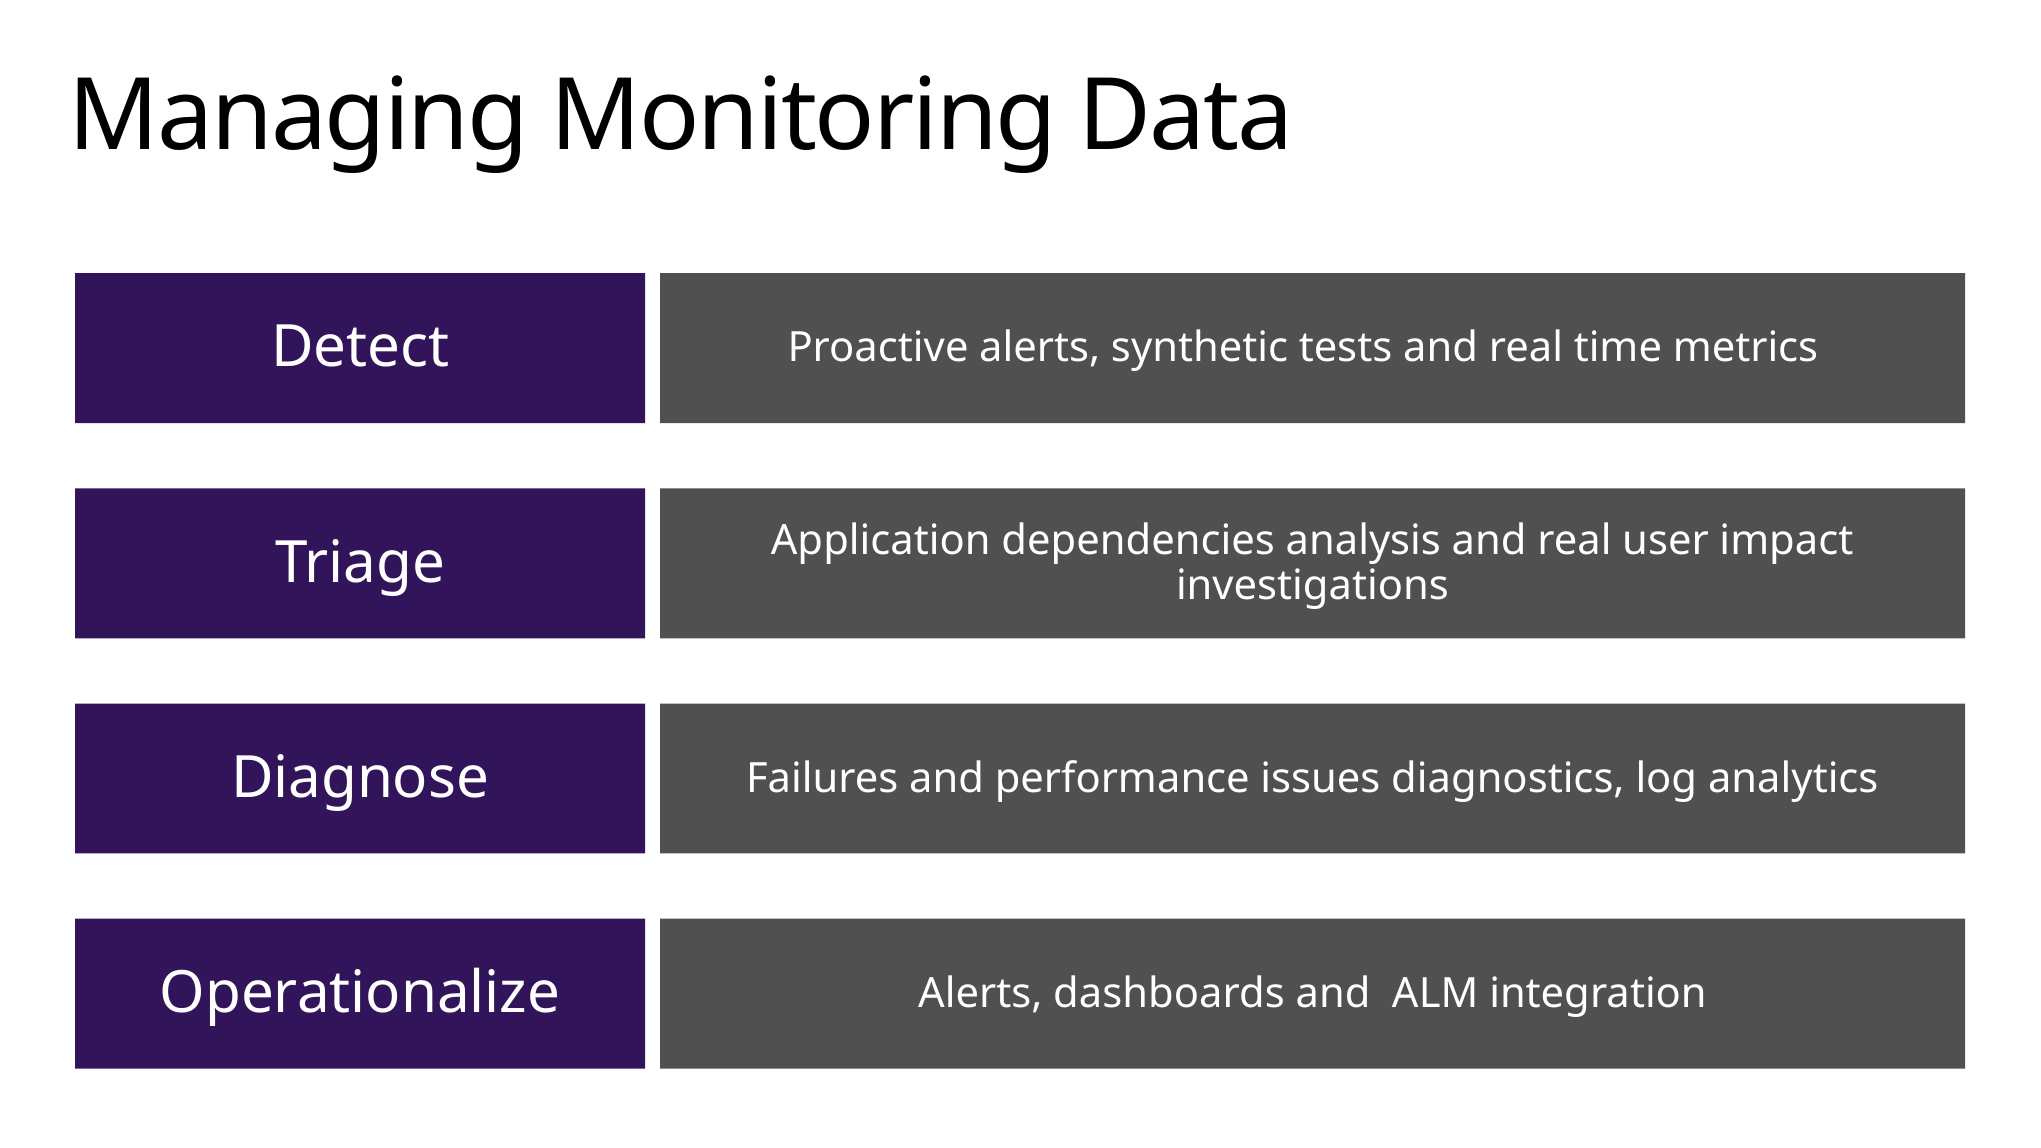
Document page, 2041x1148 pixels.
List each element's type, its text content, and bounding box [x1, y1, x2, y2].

text_box Triage [74, 488, 646, 639]
text_box Failures and performance issues diagnostics, log analytics [659, 703, 1966, 854]
text_box Alerts, dashboards and ALM integration [659, 918, 1966, 1069]
text_box Detect [74, 272, 646, 424]
title Managing Monitoring Data [45, 48, 1996, 199]
text_box Proactive alerts, synthetic tests and real time metrics [659, 272, 1966, 424]
text_box Diagnose [74, 703, 646, 854]
text_box Operationalize [74, 918, 646, 1069]
text_box Application dependencies analysis and real user impact investigations [659, 488, 1966, 639]
